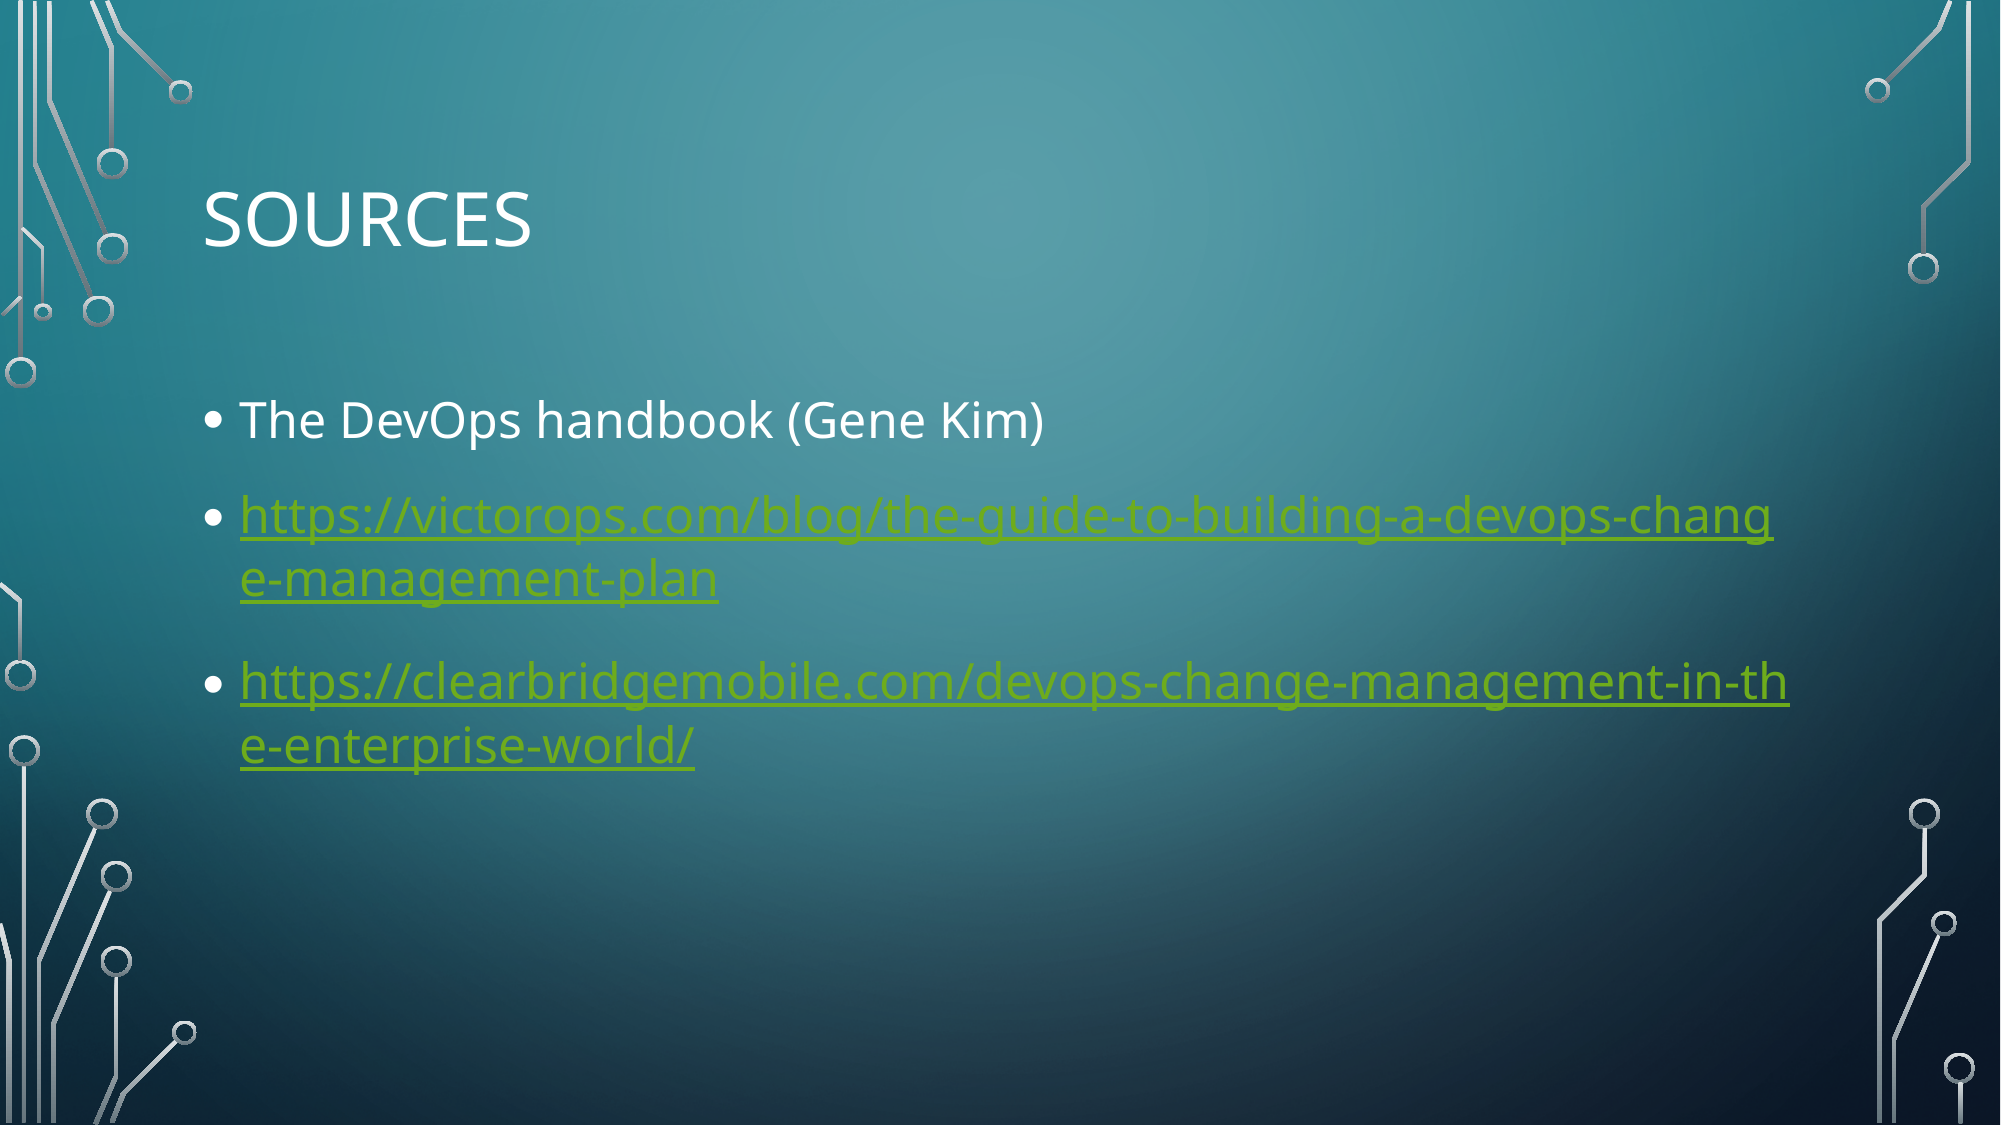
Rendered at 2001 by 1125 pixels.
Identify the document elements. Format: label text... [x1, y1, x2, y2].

list The DevOps handbook (Gene Kim) https://victorops.com/blog/the-guide-to-building-a-devops-change-management-plan https://clearbridgemobile.com/devops-change-management-in-the-enterprise-world/ [187, 369, 1813, 950]
title sources [187, 101, 1813, 344]
